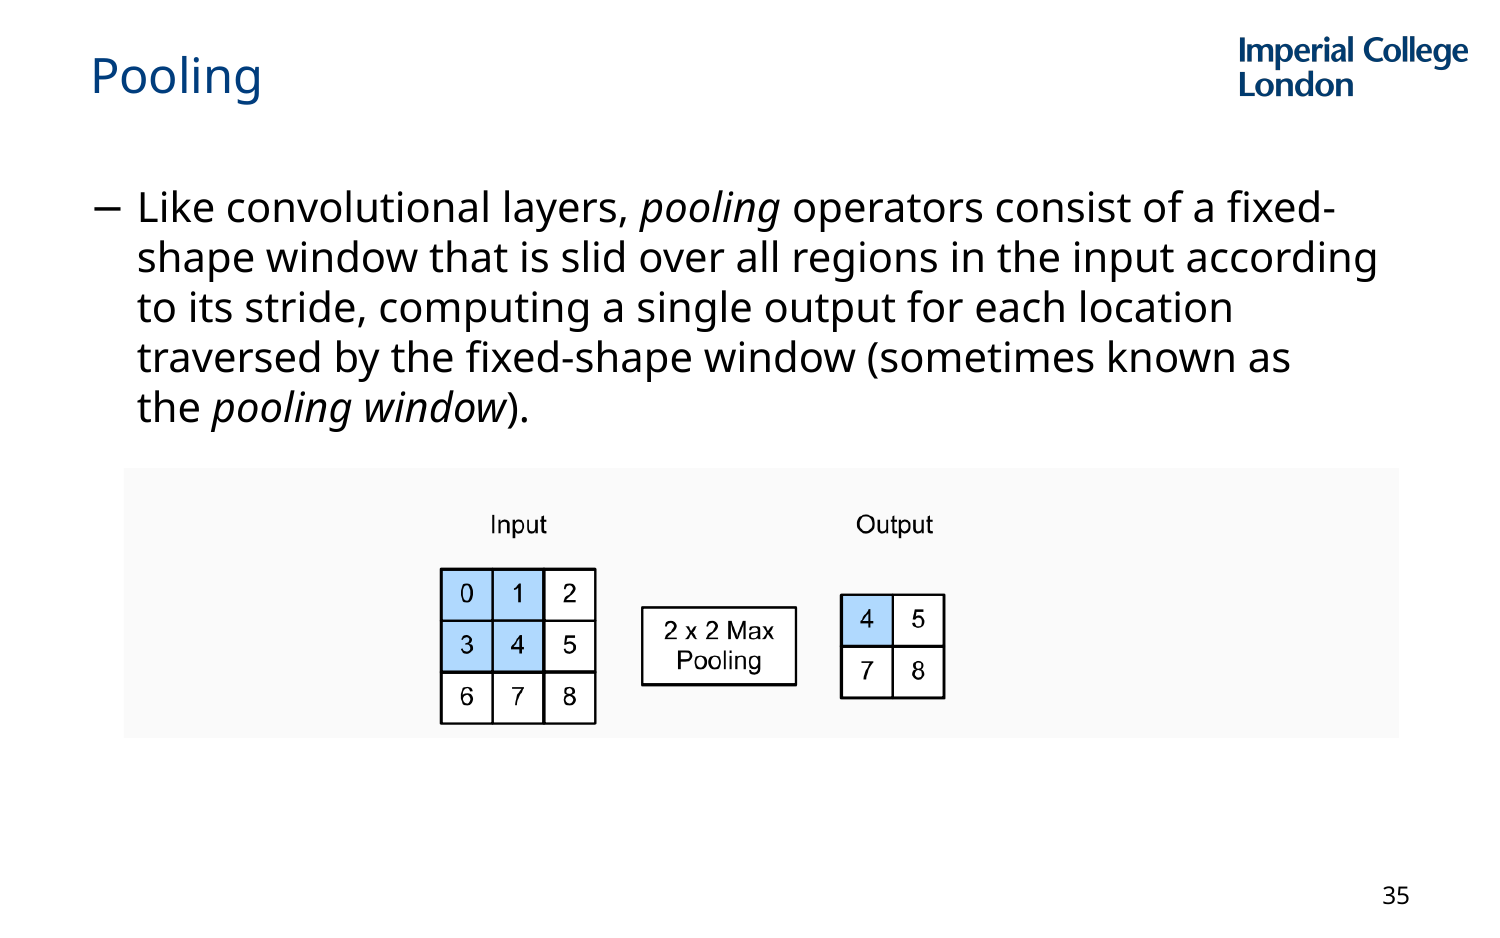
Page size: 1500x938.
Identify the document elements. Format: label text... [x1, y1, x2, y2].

slide_number 35 [1074, 872, 1426, 920]
list Like convolutional layers, pooling operators consist of a fixed-shape window that is slid over all regions in the input according to its stride, computing a single output for each location traversed by the fixed-shape window (sometimes known as the pooling window). [75, 173, 1425, 853]
title Pooling [75, 0, 1425, 153]
picture [1425, 18, 1486, 114]
picture [123, 468, 1400, 738]
